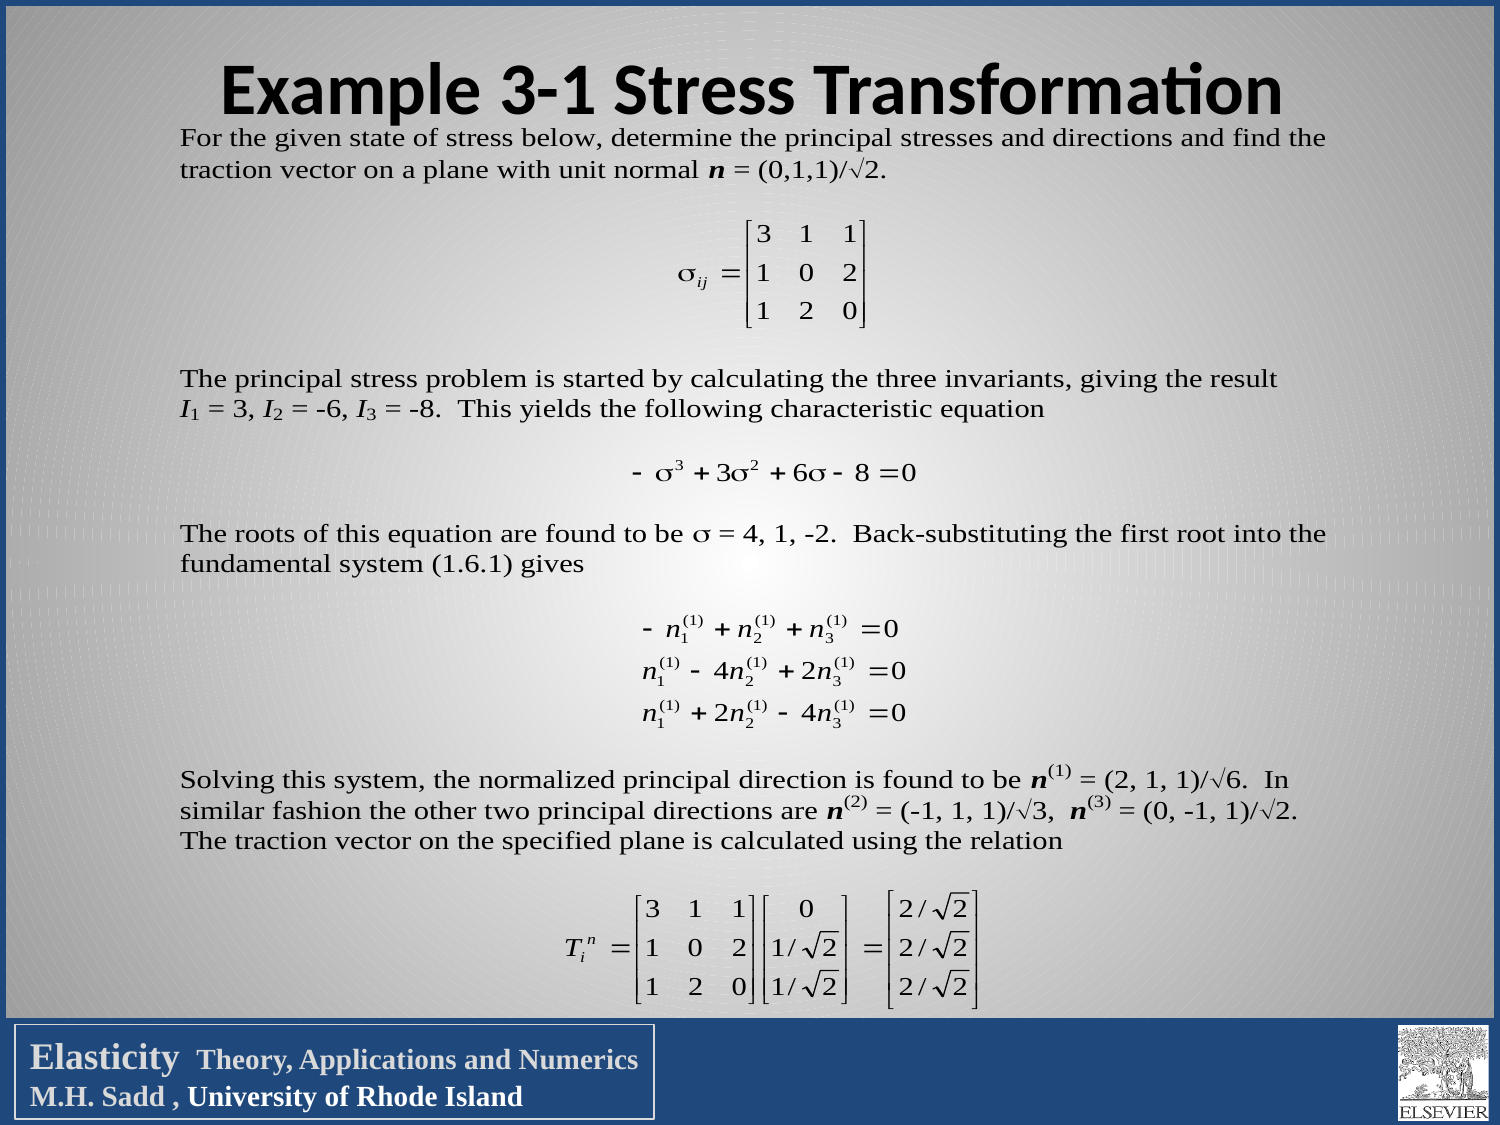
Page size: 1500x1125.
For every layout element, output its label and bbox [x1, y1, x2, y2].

text_box [0, 0, 1500, 1125]
